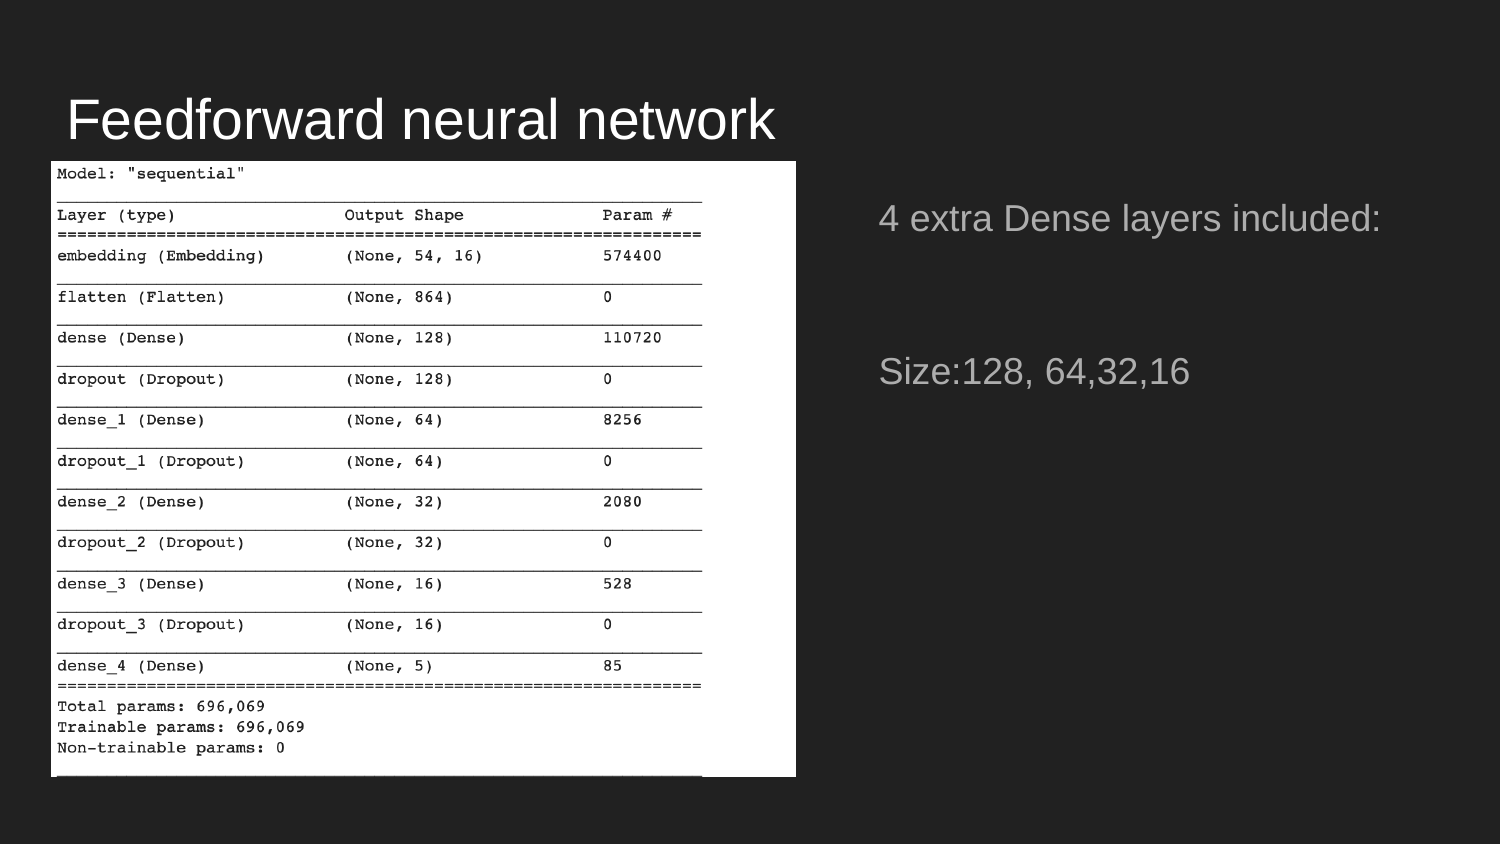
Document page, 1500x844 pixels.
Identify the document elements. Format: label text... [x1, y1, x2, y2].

text_box 4 extra Dense layers included: Size:128, 64,32,16 [863, 172, 1404, 408]
title Feedforward neural network [51, 72, 1449, 167]
picture [50, 161, 796, 778]
